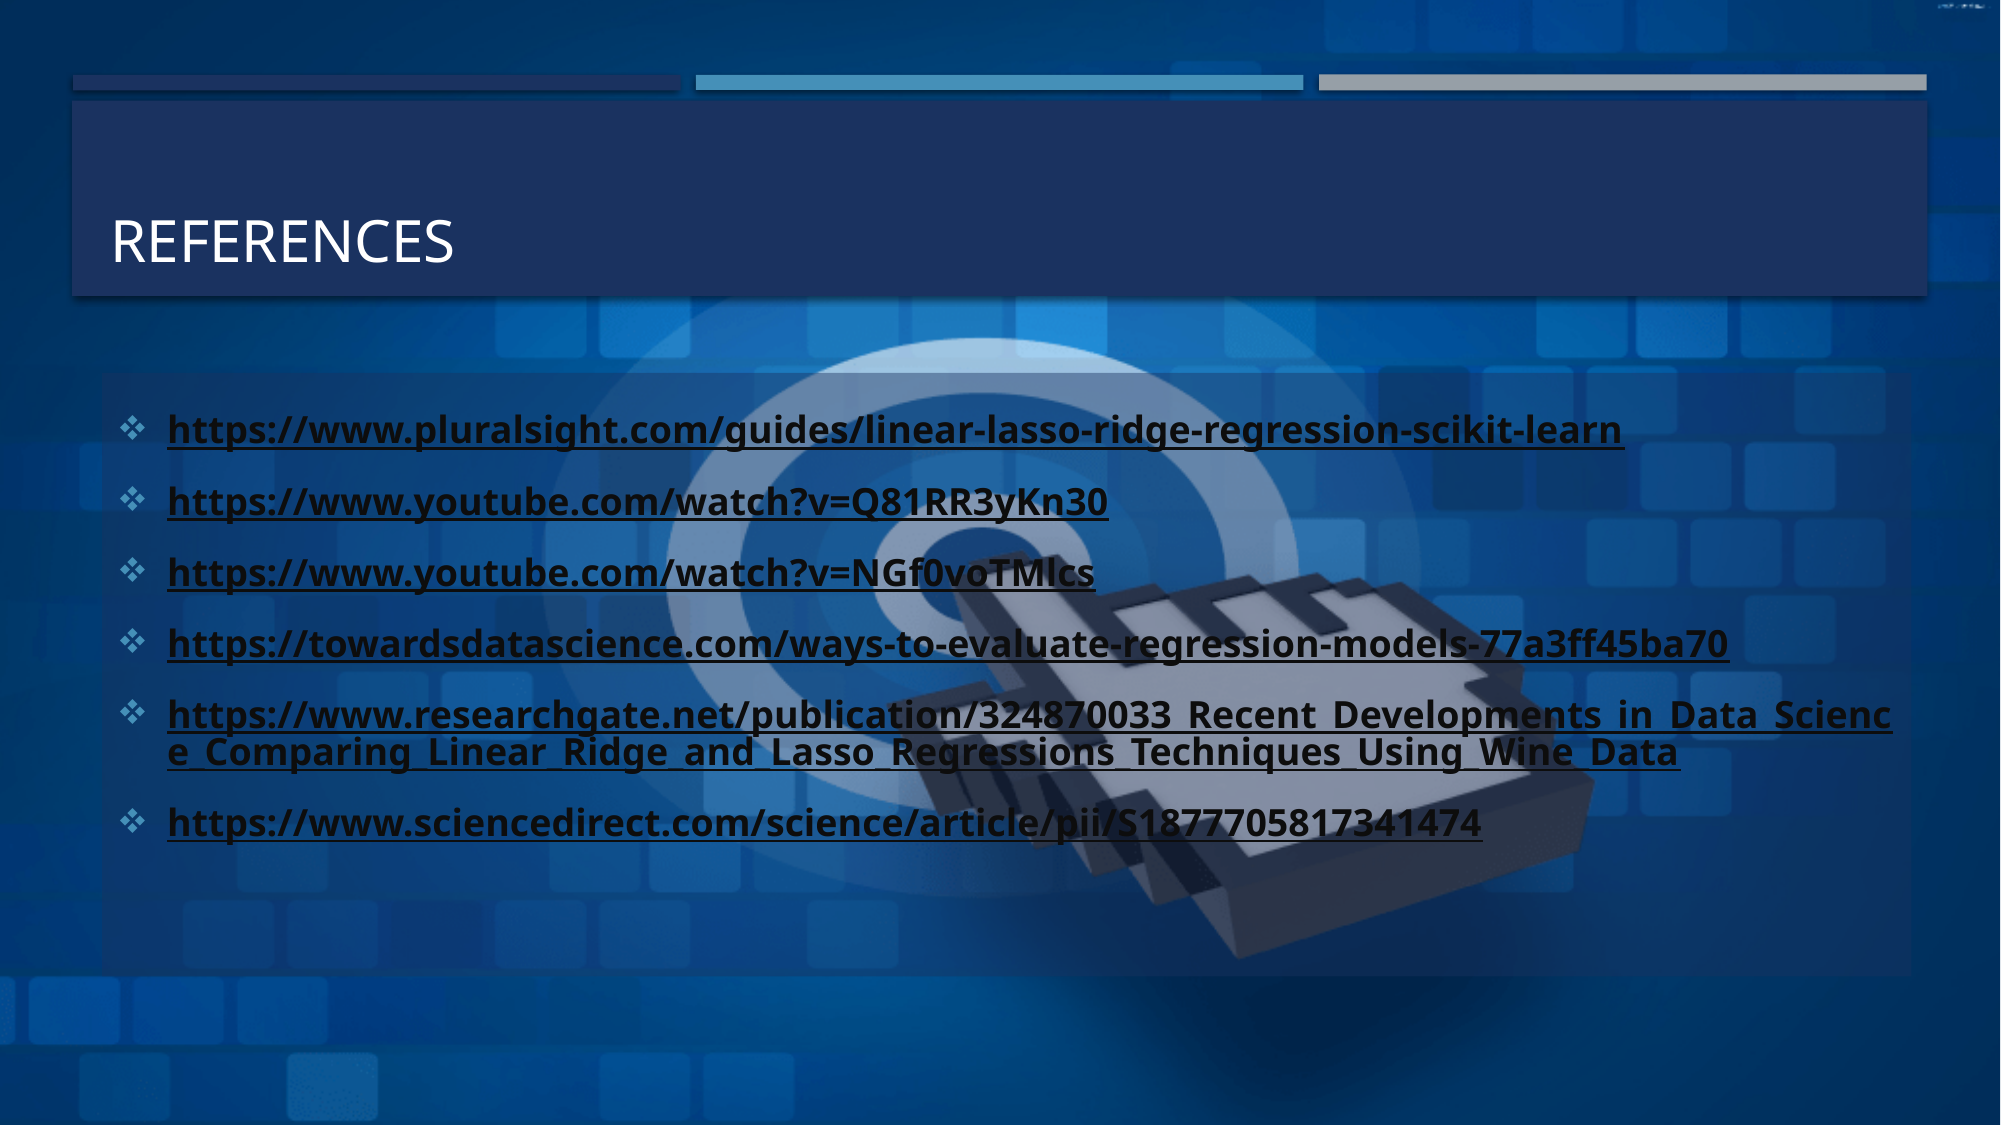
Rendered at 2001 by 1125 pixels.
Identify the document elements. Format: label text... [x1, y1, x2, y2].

title References [95, 115, 1905, 282]
list https://www.pluralsight.com/guides/linear-lasso-ridge-regression-scikit-learn https://www.youtube.com/watch?v=Q81RR3yKn30 https://www.youtube.com/watch?v=NGf0voTMlcs https://towardsdatascience.com/ways-to-evaluate-regression-models-77a3ff45ba70 https://www.researchgate.net/publication/324870033_Recent_Developments_in_Data_Science_Comparing_Linear_Ridge_and_Lasso_Regressions_Techniques_Using_Wine_Data https://www.sciencedirect.com/science/article/pii/S1877705817341474 [102, 372, 1912, 977]
picture [0, 0, 2001, 1125]
